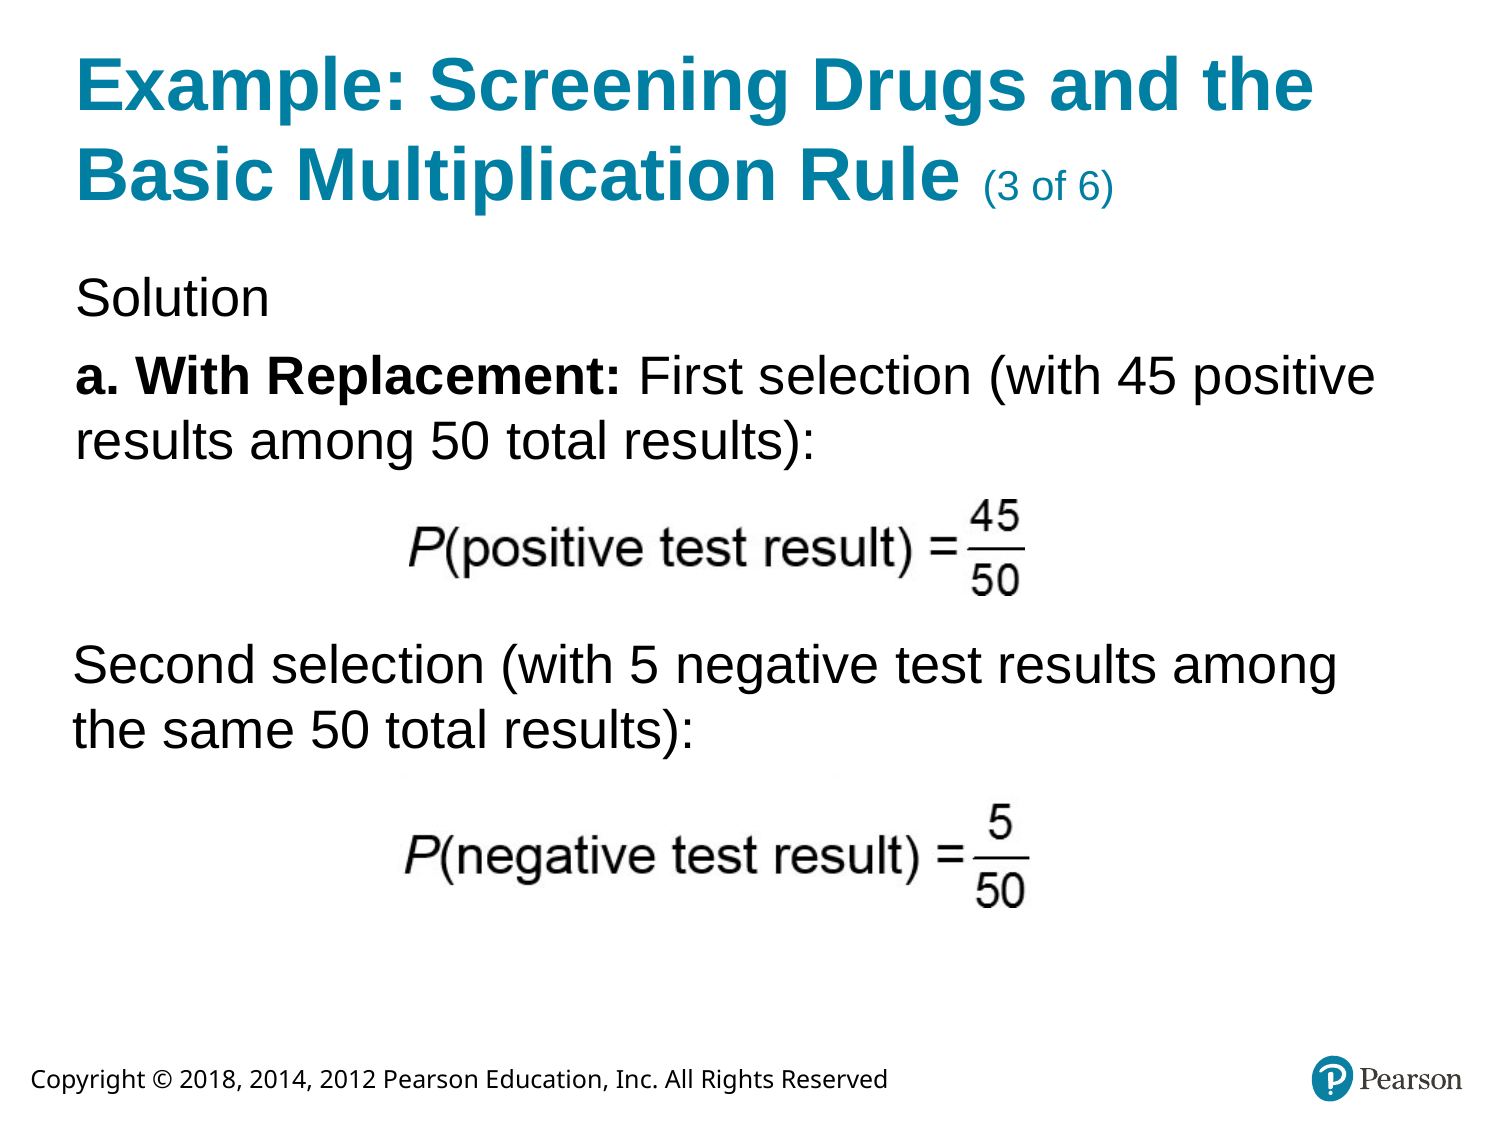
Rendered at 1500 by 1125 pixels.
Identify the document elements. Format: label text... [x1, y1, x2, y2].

list Second selection (with 5 negative test results among the same 50 total results): [72, 629, 1423, 763]
picture [408, 499, 1025, 596]
list Solution a. With Replacement: First selection (with 45 positive results among 50 total results): [75, 262, 1425, 475]
picture [387, 774, 1032, 909]
title Example: Screening Drugs and the Basic Multiplication Rule (3 of 6) [75, 35, 1425, 216]
